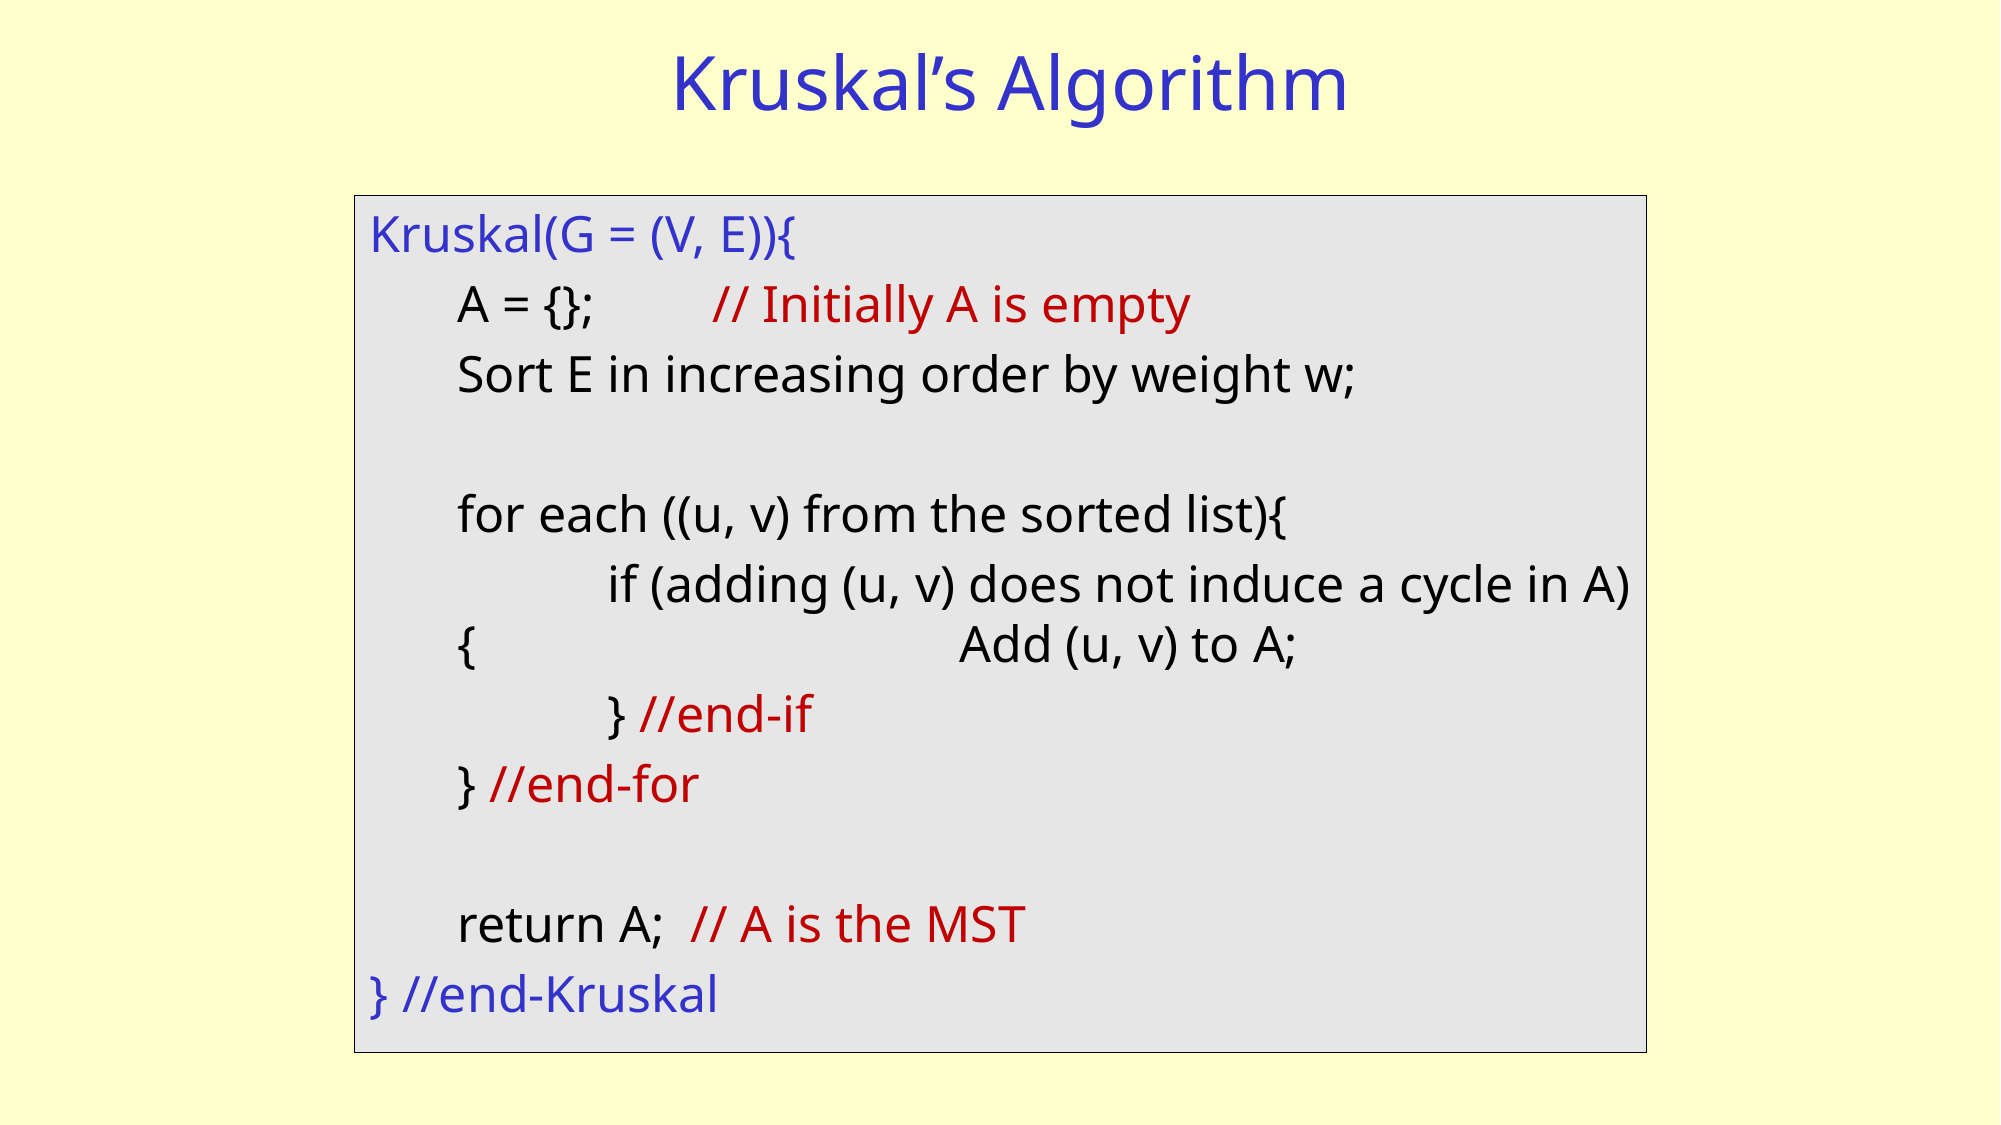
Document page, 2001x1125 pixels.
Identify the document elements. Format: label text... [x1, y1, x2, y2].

list Kruskal(G = (V, E)){ A = {}; // Initially A is empty Sort E in increasing order by weight w; for each ((u, v) from the sorted list){ if (adding (u, v) does not induce a cycle in A){ Add (u, v) to A; } //end-if } //end-for return A; // A is the MST } //end-Kruskal [354, 195, 1647, 1053]
title Kruskal’s Algorithm [295, 23, 1727, 138]
